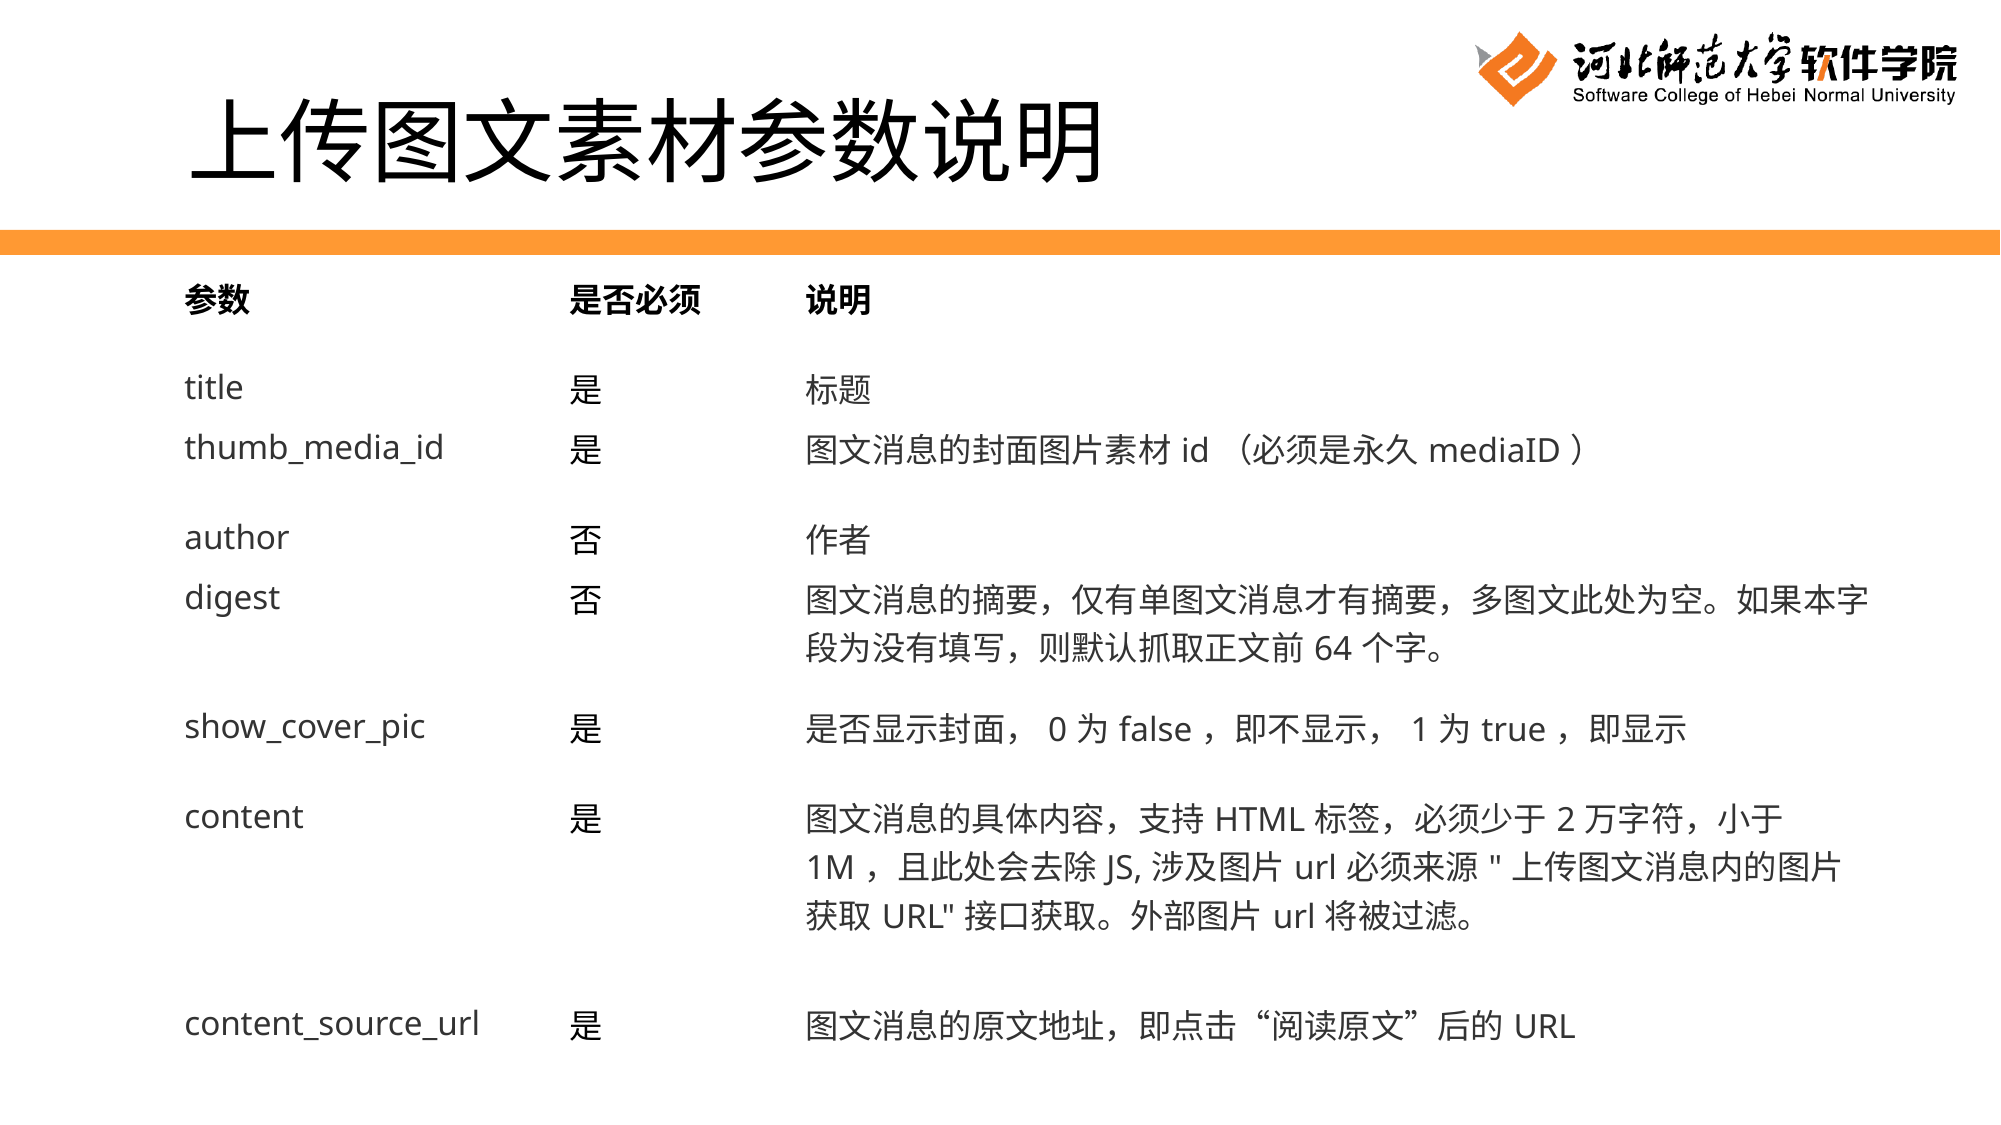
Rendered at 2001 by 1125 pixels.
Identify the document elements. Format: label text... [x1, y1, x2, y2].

table_cell 图文消息的具体内容，支持HTML标签，必须少于2万字符，小于1M，且此处会去除JS,涉及图片url必须来源"上传图文消息内的图片获取URL"接口获取。外部图片url将被过滤。 [794, 788, 1887, 994]
table_cell title [173, 359, 558, 418]
table_cell content_source_url [173, 994, 558, 1085]
table_cell 是 [558, 697, 794, 788]
list 上传图文素材参数说明 [172, 89, 1175, 202]
table_header 说明 [794, 268, 1887, 359]
table_cell 是 [558, 418, 794, 509]
picture [1475, 31, 1957, 107]
table_cell 标题 [794, 359, 1887, 418]
table_cell show_cover_pic [173, 697, 558, 788]
table_cell 是 [558, 788, 794, 994]
table_cell content [173, 788, 558, 994]
table_header 参数 [173, 268, 558, 359]
table_cell thumb_media_id [173, 418, 558, 509]
table_cell 图文消息的原文地址，即点击“阅读原文”后的URL [794, 994, 1887, 1085]
table_cell 作者 [794, 509, 1887, 568]
table_cell 是 [558, 994, 794, 1085]
table_header 是否必须 [558, 268, 794, 359]
table_cell digest [173, 568, 558, 697]
table_cell author [173, 509, 558, 568]
table_cell 图文消息的封面图片素材id（必须是永久mediaID） [794, 418, 1887, 509]
table_cell 否 [558, 509, 794, 568]
table_cell 否 [558, 568, 794, 697]
table_cell 是否显示封面，0为false，即不显示，1为true，即显示 [794, 697, 1887, 788]
table_cell 图文消息的摘要，仅有单图文消息才有摘要，多图文此处为空。如果本字段为没有填写，则默认抓取正文前64个字。 [794, 568, 1887, 697]
table_cell 是 [558, 359, 794, 418]
